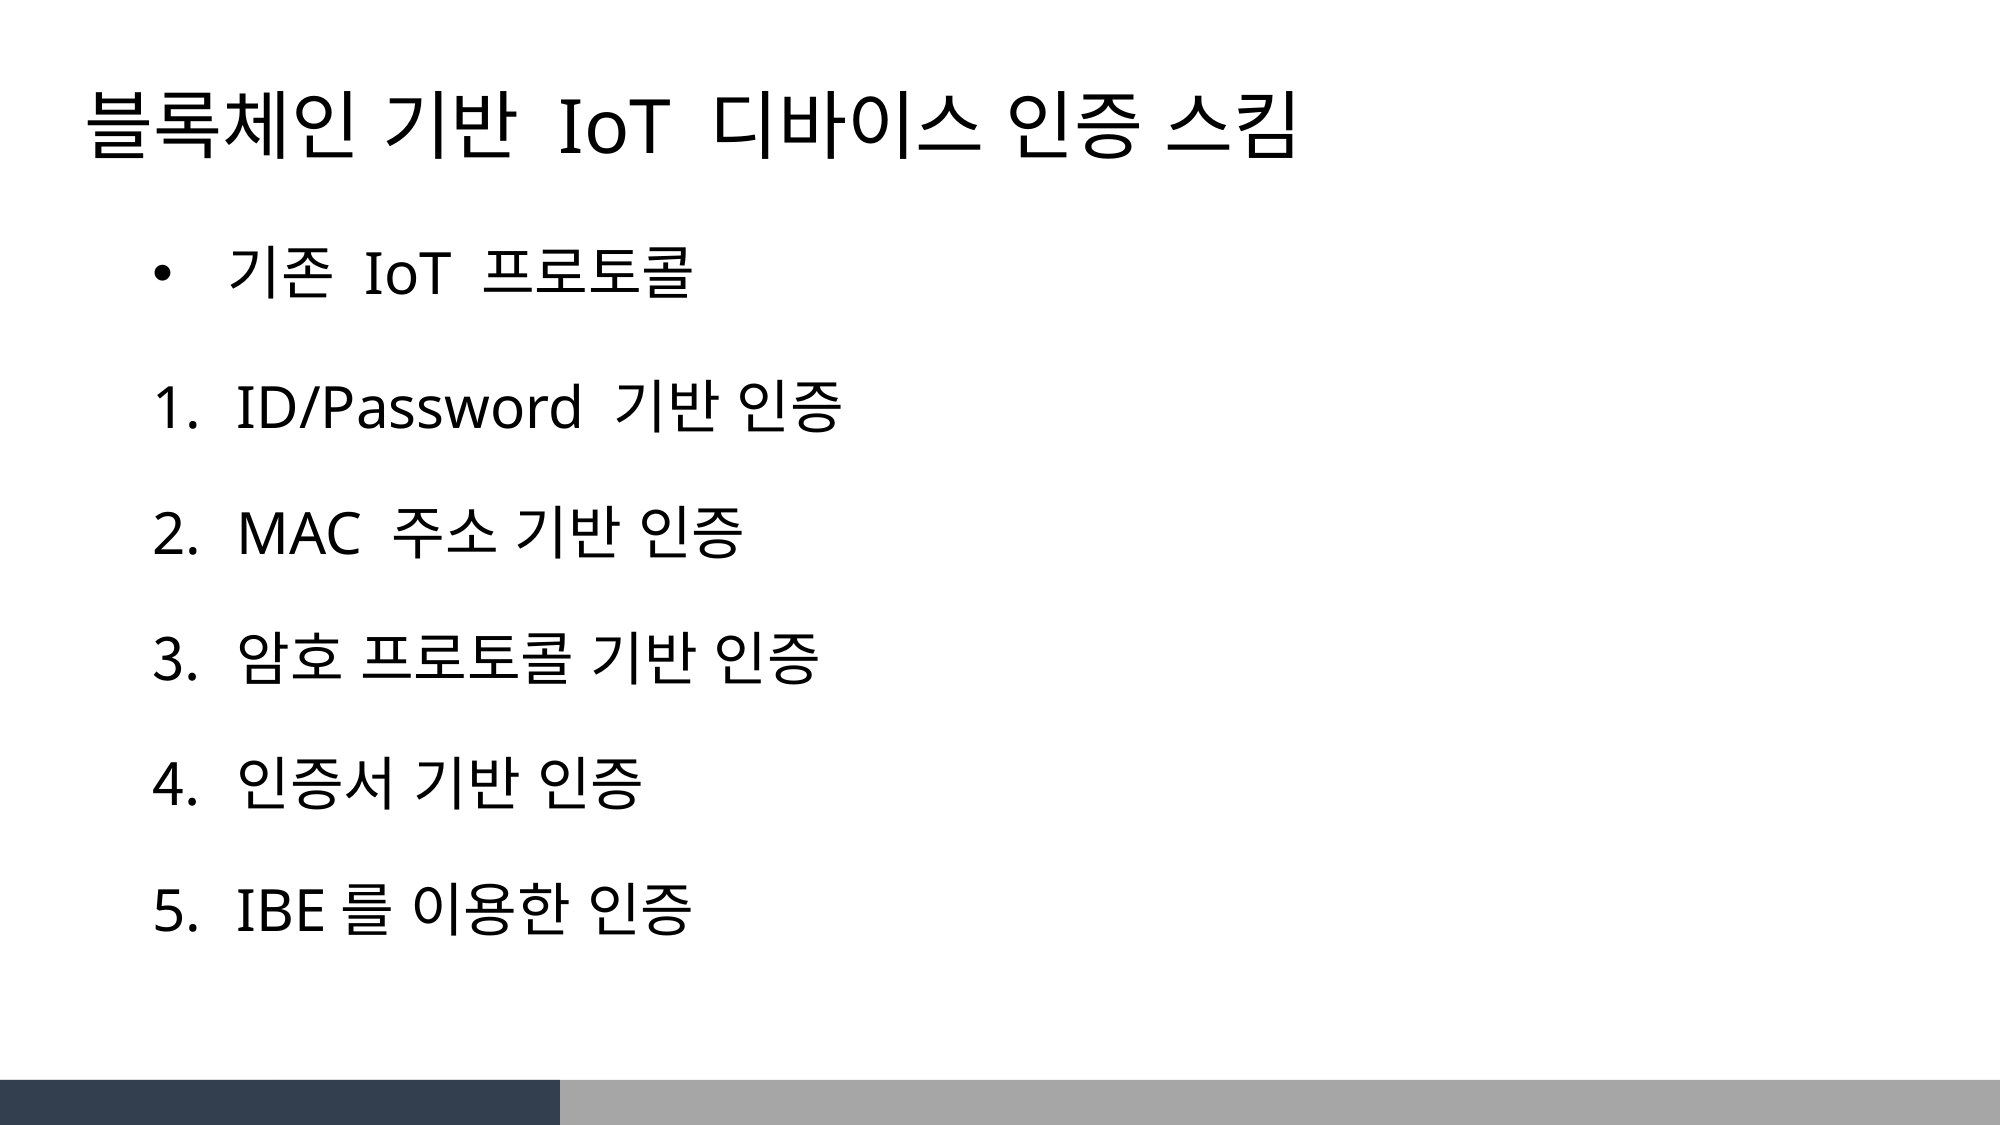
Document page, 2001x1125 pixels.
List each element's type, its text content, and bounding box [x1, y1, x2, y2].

text_box ID/Password 기반 인증 MAC 주소 기반 인증 암호 프로토콜 기반 인증 인증서 기반 인증 IBE를 이용한 인증 [137, 350, 1923, 972]
text_box 블록체인 기반 IoT 디바이스 인증 스킴 [69, 57, 1795, 202]
text_box 기존 IoT 프로토콜 [137, 227, 1923, 324]
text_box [0, 1079, 2000, 1125]
